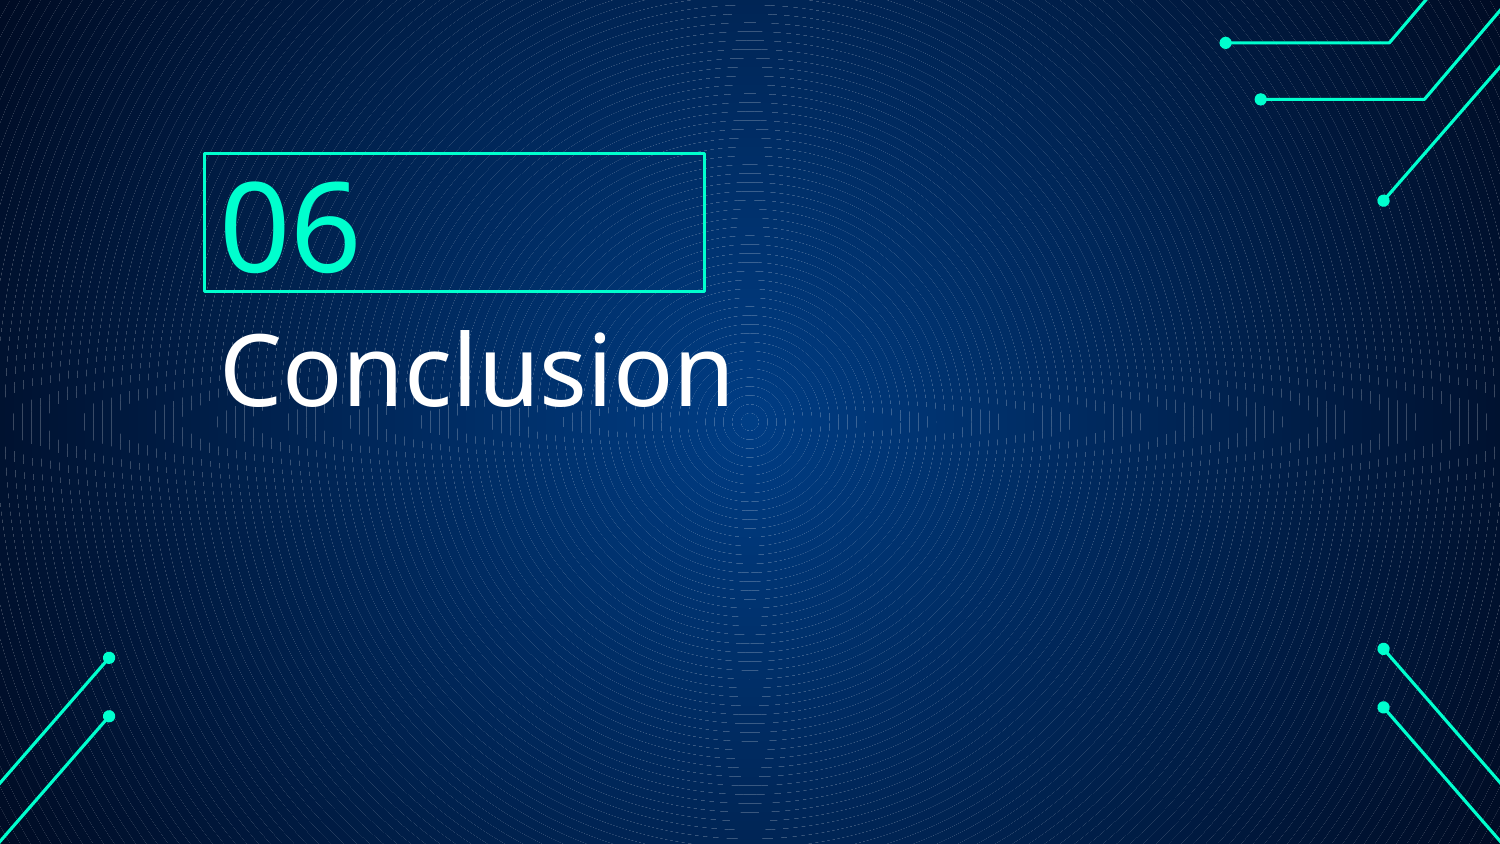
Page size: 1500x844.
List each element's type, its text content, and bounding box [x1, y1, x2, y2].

title 06 [203, 152, 706, 293]
title Conclusion [204, 291, 993, 430]
